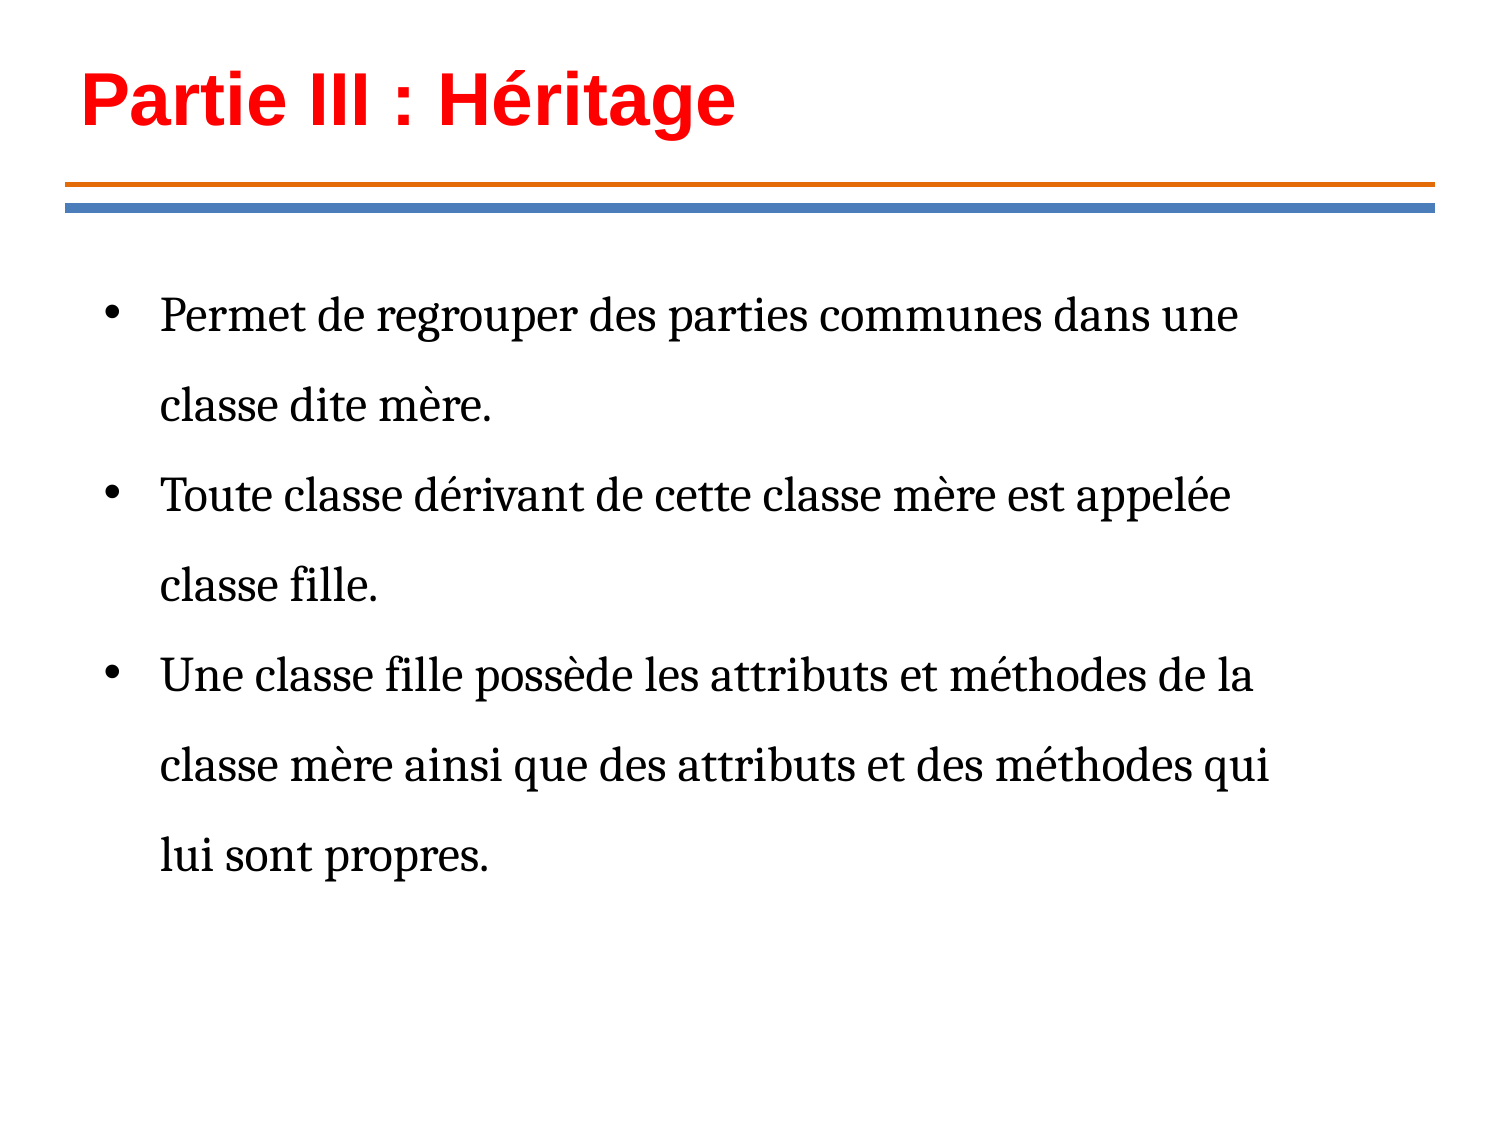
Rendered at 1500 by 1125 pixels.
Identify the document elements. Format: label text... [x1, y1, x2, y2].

text_box Partie III : Héritage [64, 42, 1459, 148]
text_box Permet de regrouper des parties communes dans une classe dite mère. Toute classe dérivant de cette classe mère est appelée classe fille. Une classe fille possède les attributs et méthodes de la classe mère ainsi que des attributs et des méthodes qui lui sont propres. [88, 243, 1317, 889]
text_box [64, 184, 1436, 209]
